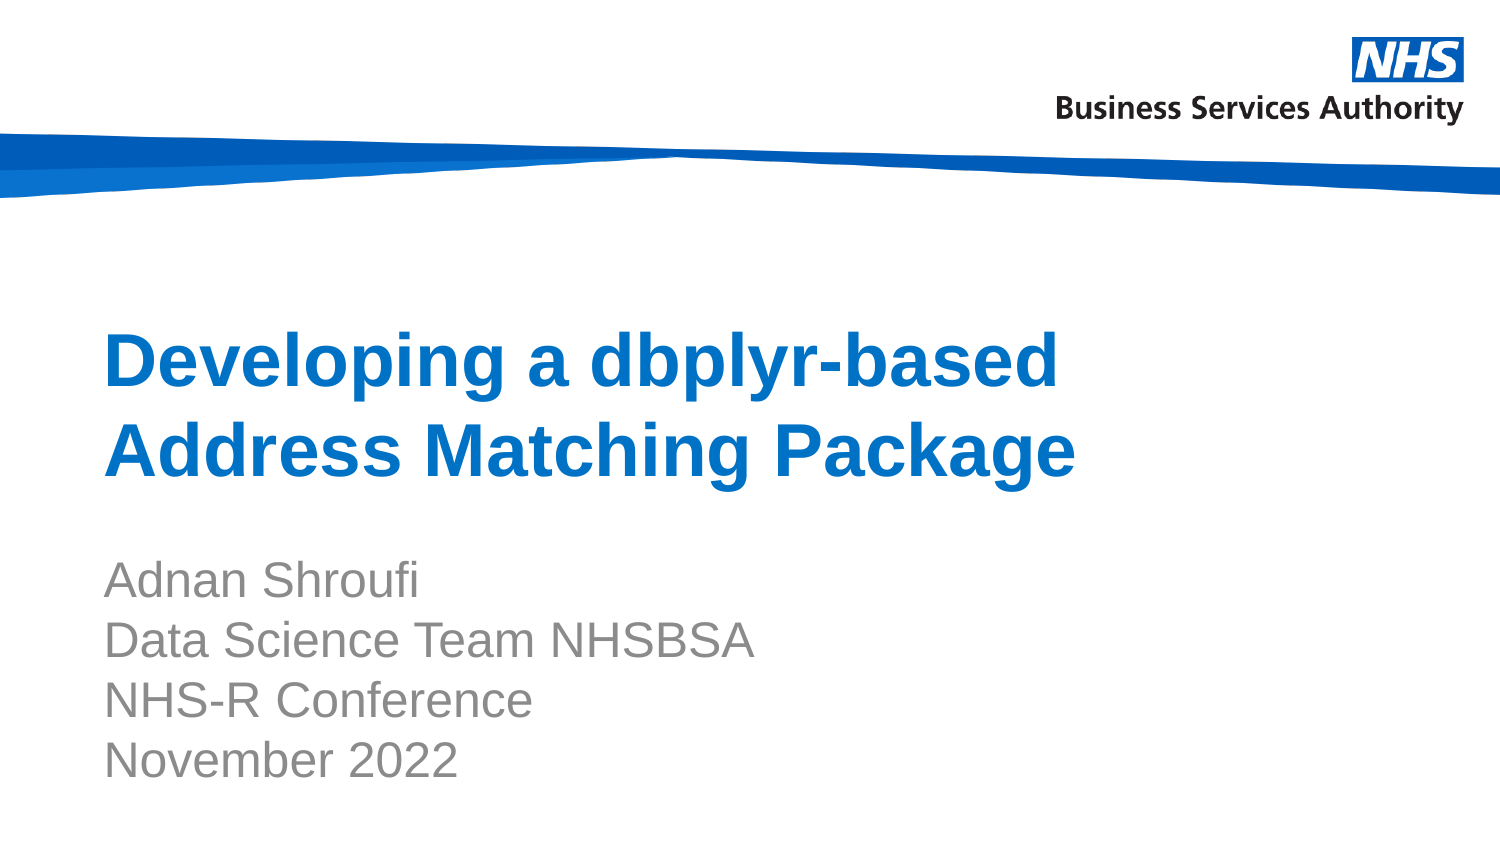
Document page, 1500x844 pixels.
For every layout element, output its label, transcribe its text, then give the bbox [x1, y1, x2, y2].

subtitle Adnan Shroufi Data Science Team NHSBSA NHS-R Conference November 2022 [88, 540, 1388, 738]
title Developing a dbplyr-based Address Matching Package [88, 303, 1459, 540]
picture [0, 3, 1500, 203]
